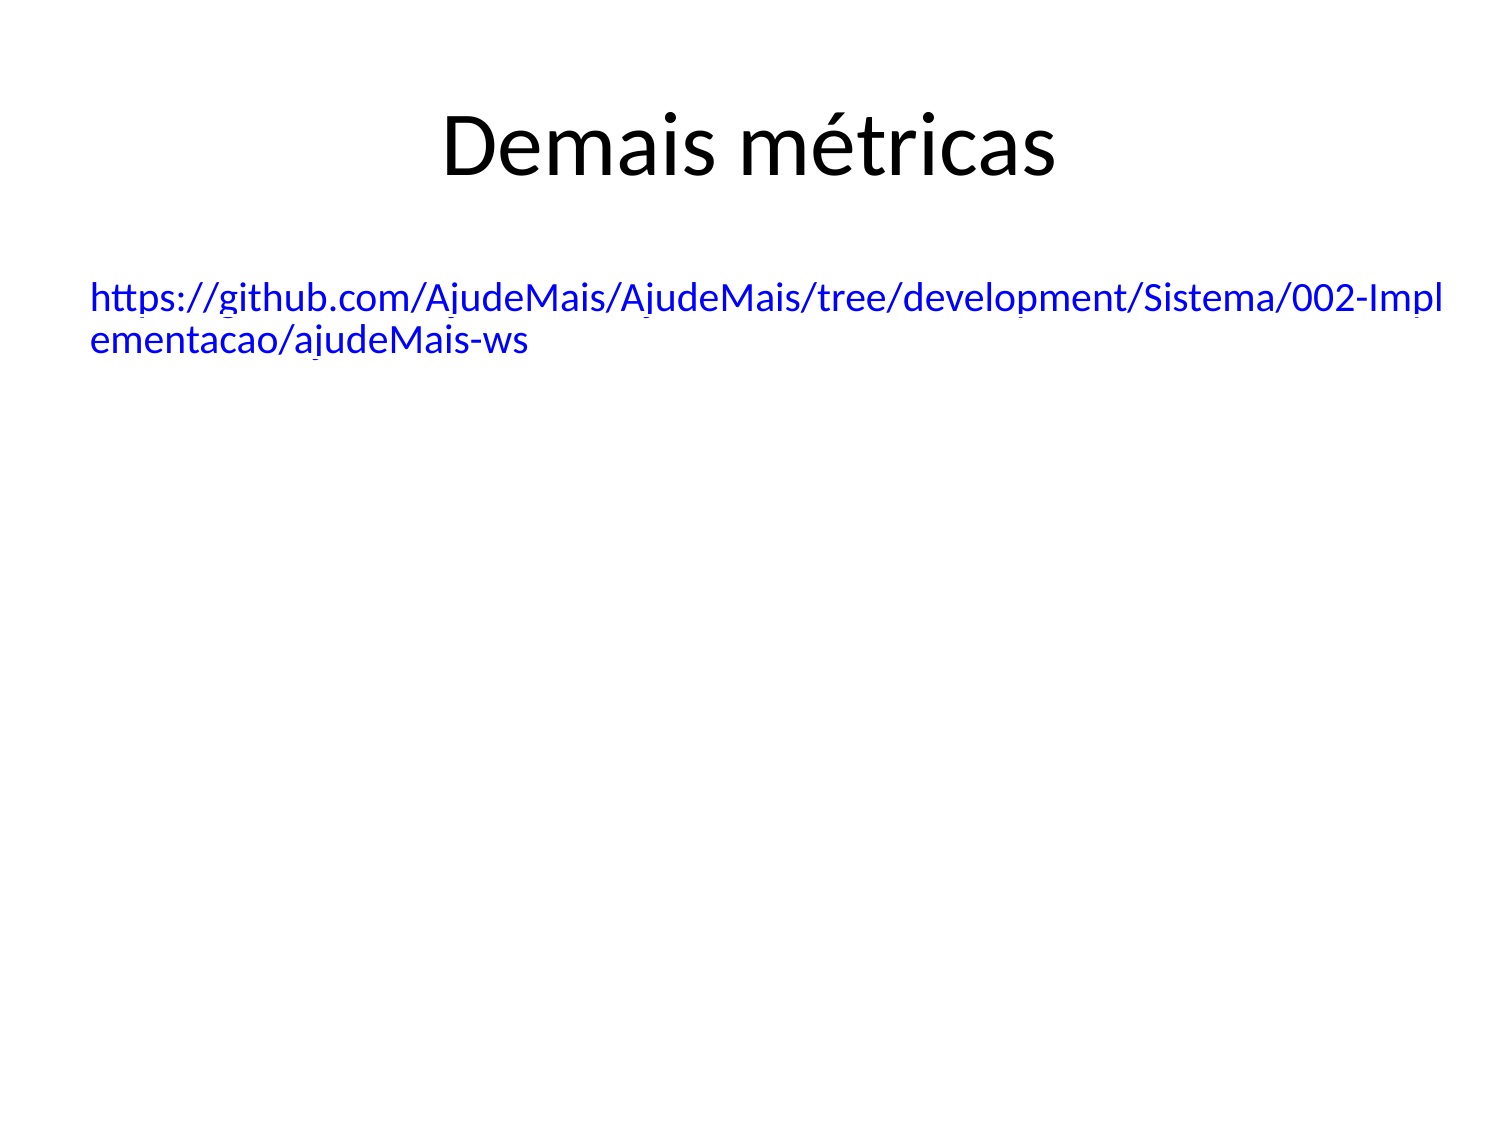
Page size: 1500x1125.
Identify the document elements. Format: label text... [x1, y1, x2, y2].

text_box https://github.com/AjudeMais/AjudeMais/tree/development/Sistema/002-Implementacao/ajudeMais-ws [75, 262, 1476, 1005]
text_box Demais métricas [74, 45, 1425, 233]
